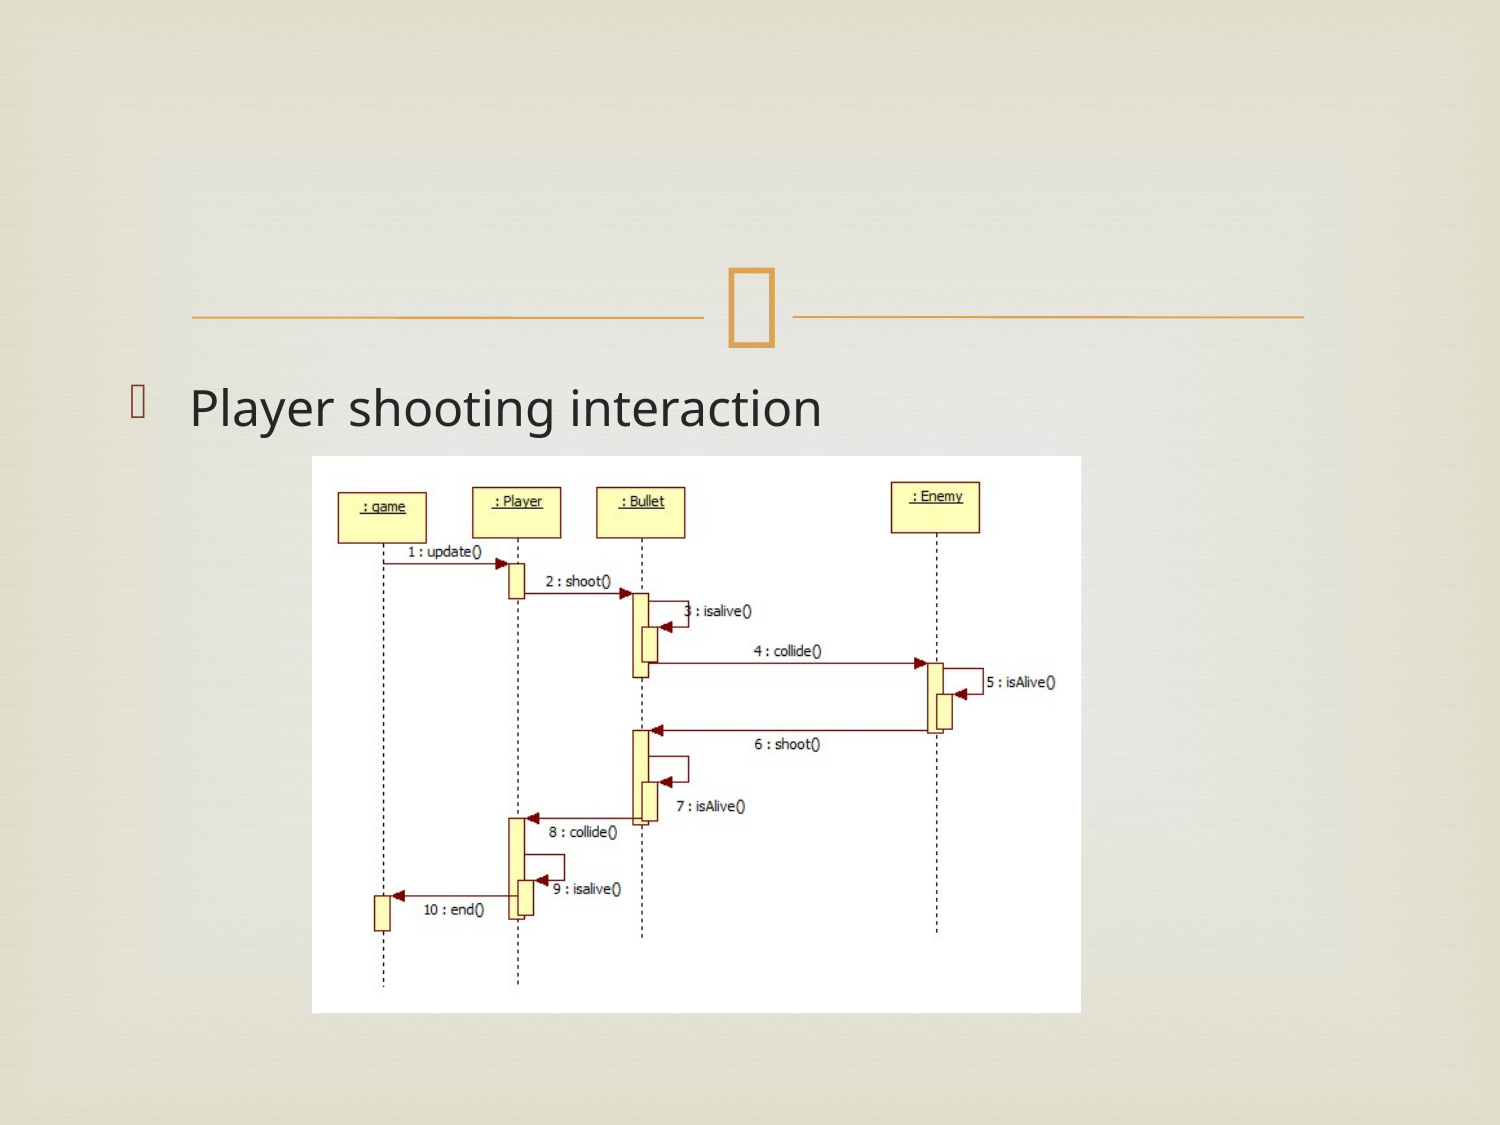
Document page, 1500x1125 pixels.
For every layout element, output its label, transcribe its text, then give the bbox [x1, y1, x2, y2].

picture [312, 455, 1082, 1013]
list Player shooting interaction [114, 368, 1386, 1005]
